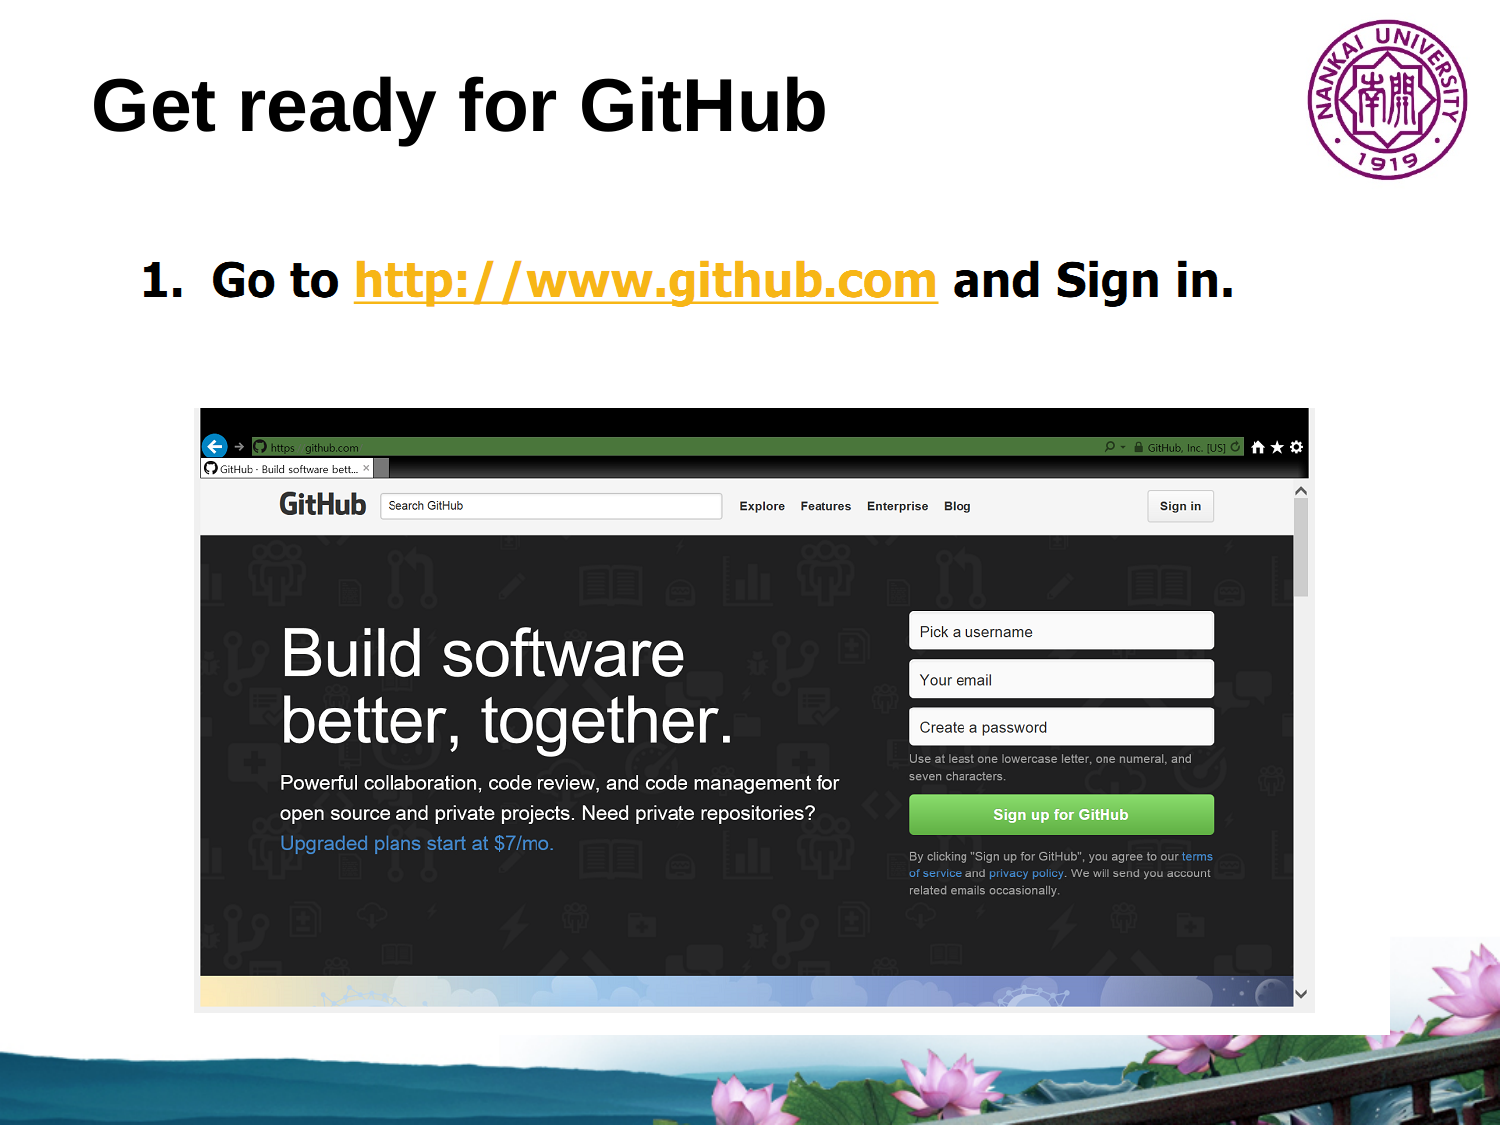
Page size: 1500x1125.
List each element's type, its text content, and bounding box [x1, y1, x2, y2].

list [110, 219, 1390, 1036]
picture [0, 0, 1500, 1125]
title Get ready for GitHub [76, 54, 1424, 149]
